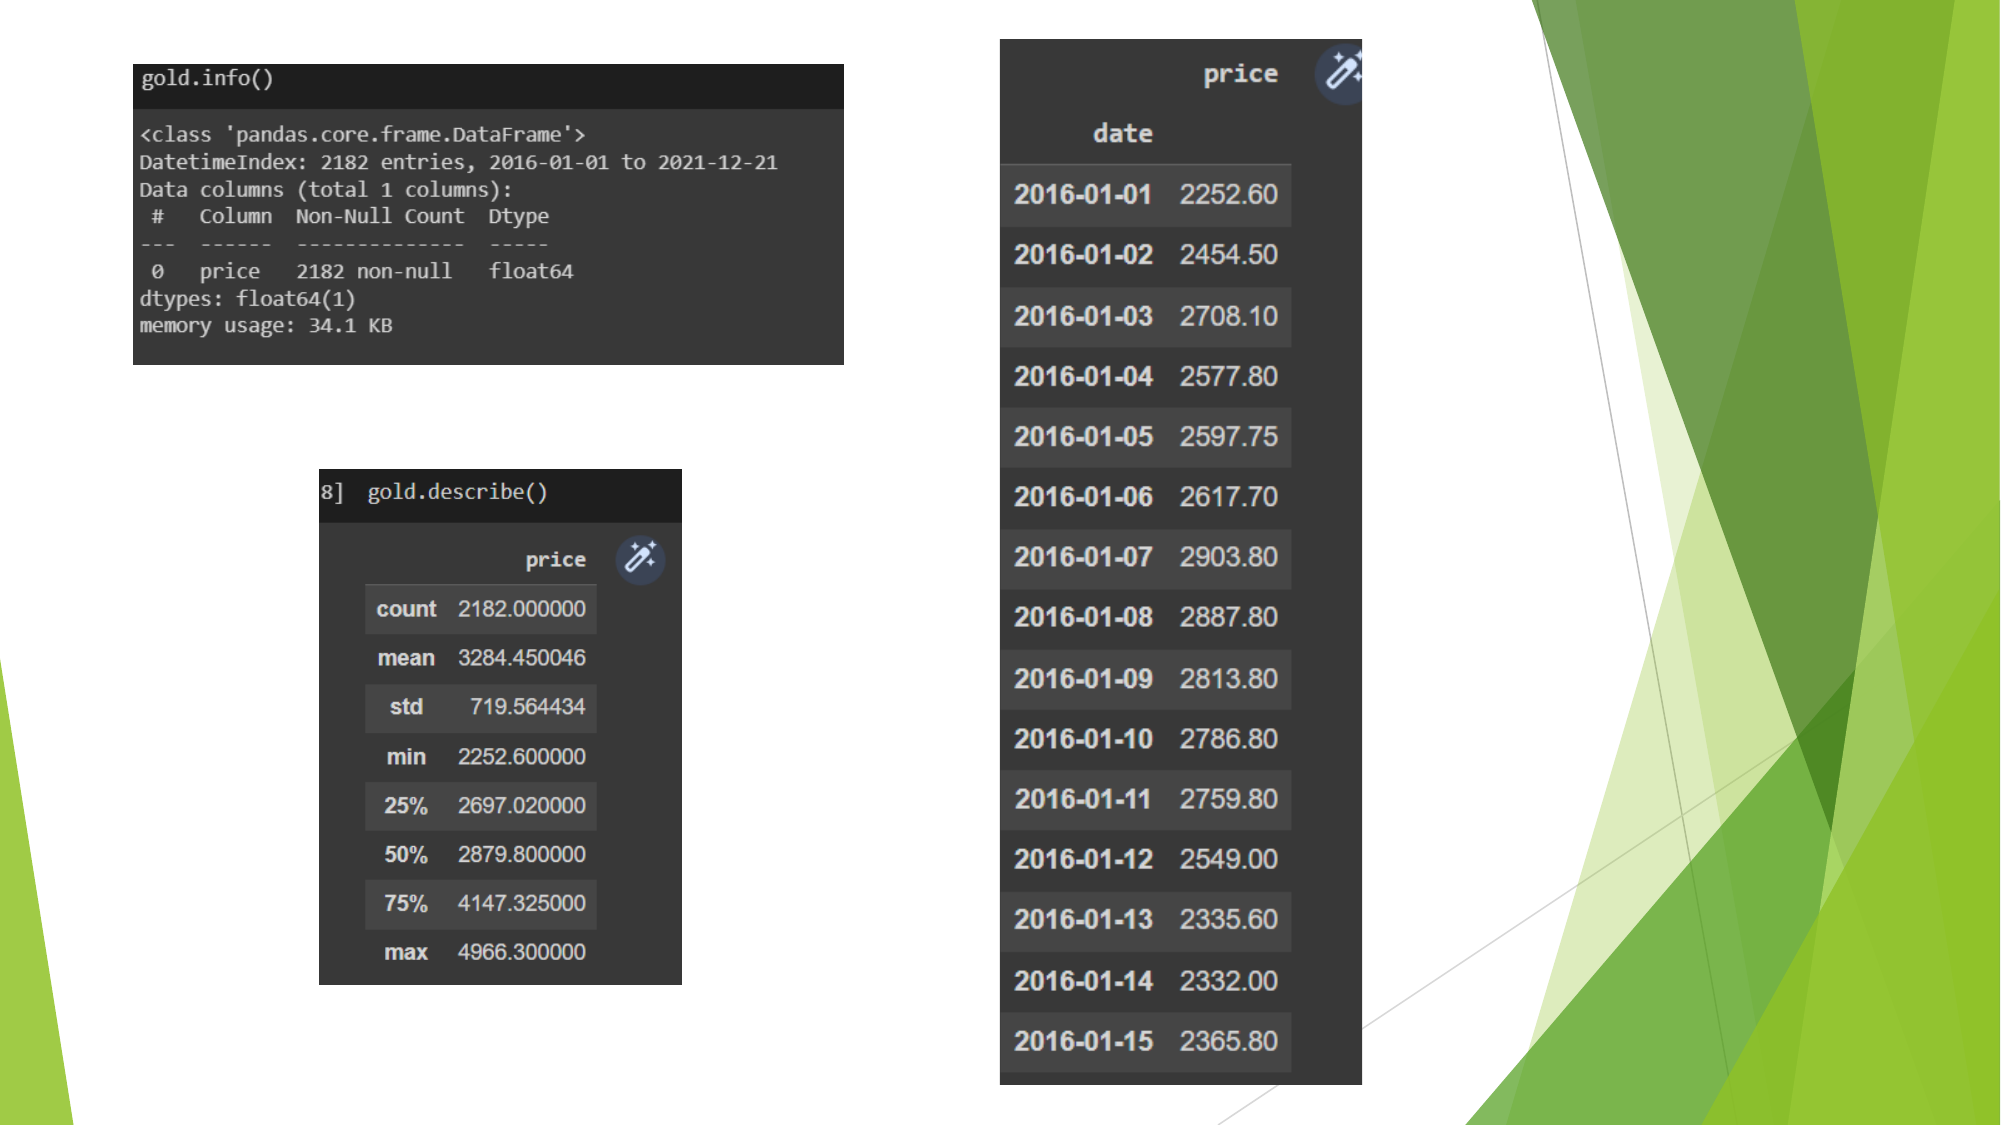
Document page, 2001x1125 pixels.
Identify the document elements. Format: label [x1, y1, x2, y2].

picture [318, 469, 682, 985]
picture [132, 64, 844, 365]
picture [999, 39, 1363, 1086]
